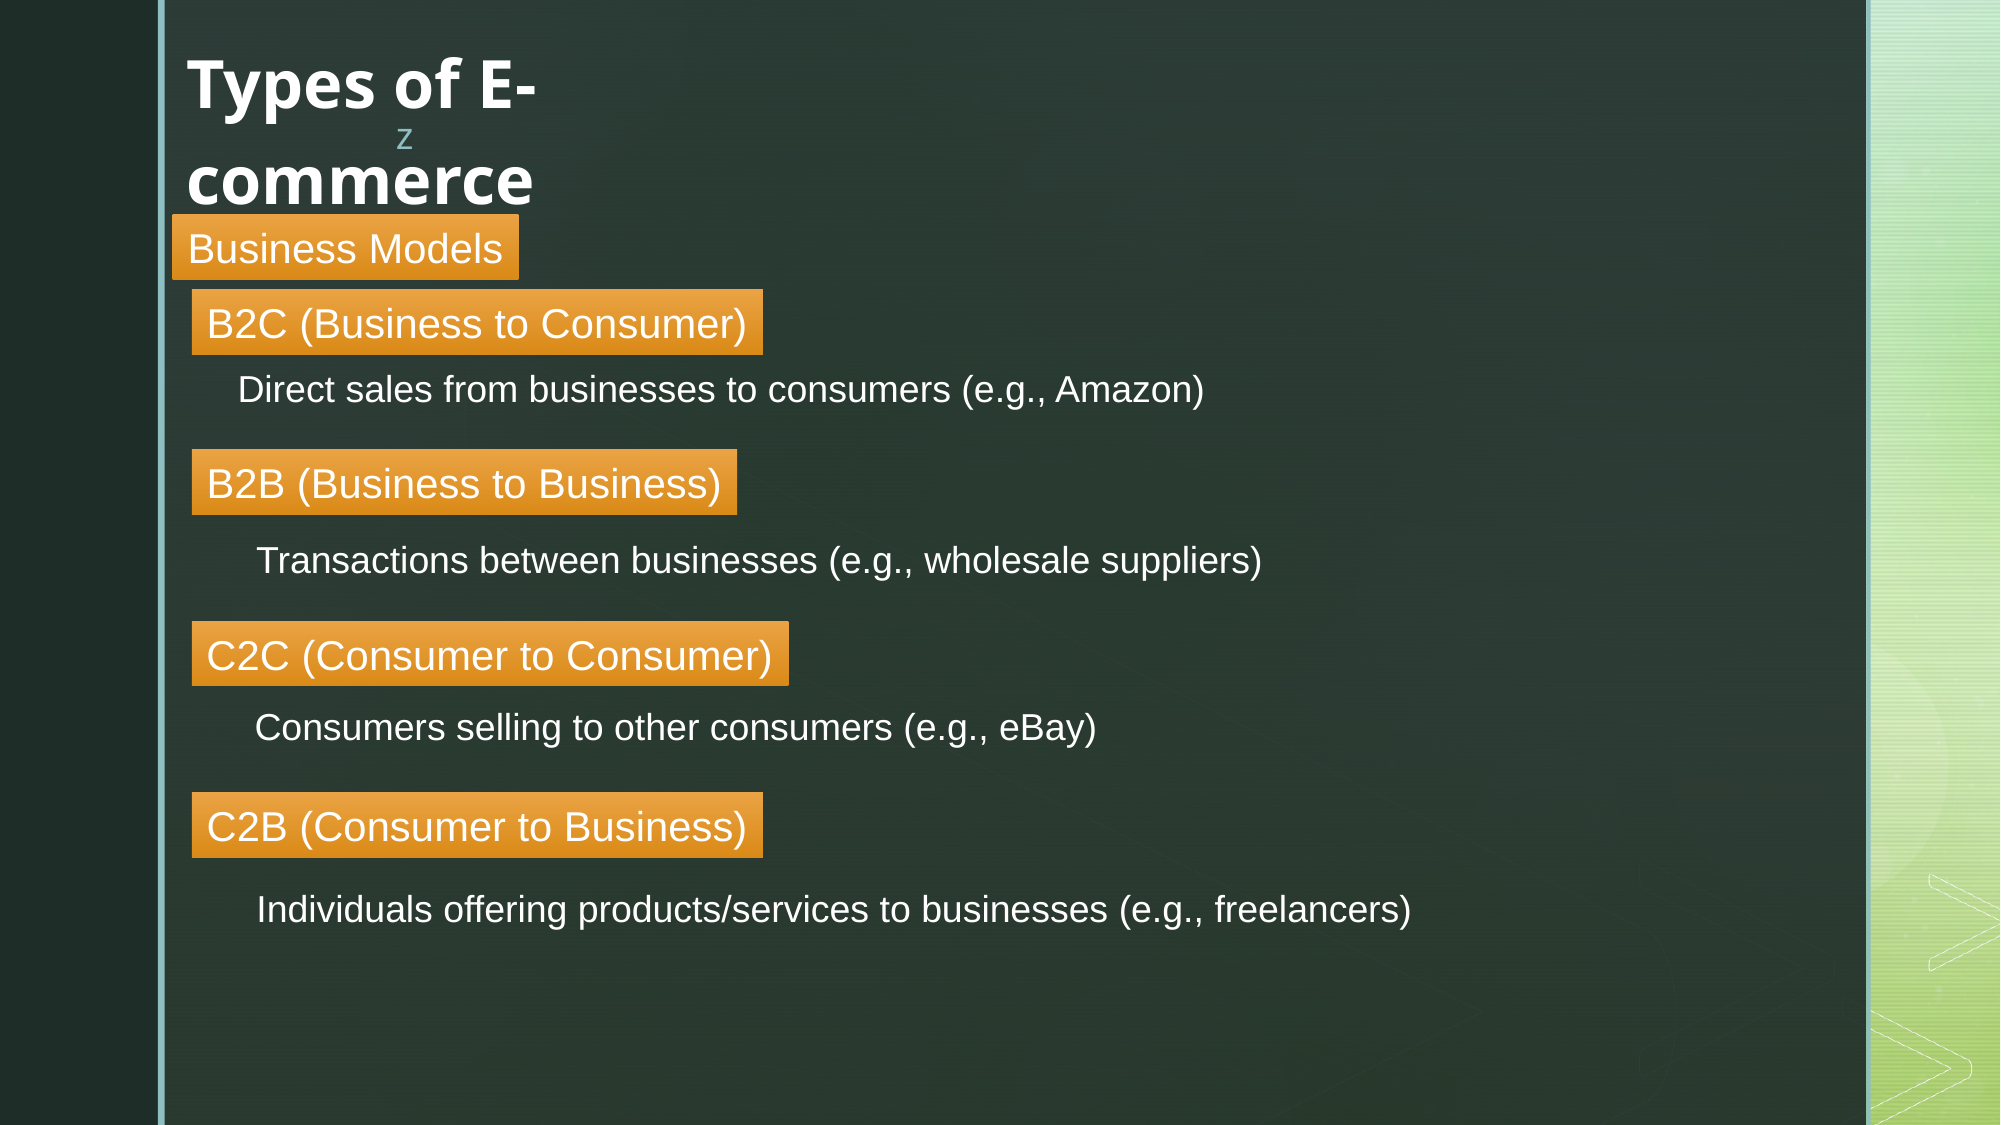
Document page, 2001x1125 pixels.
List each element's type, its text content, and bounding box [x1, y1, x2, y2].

picture [1871, 0, 2001, 1125]
text_box C2B (Consumer to Business) [191, 792, 763, 858]
text_box Consumers selling to other consumers (e.g., eBay) [239, 695, 1113, 756]
text_box C2C (Consumer to Consumer) [191, 621, 789, 686]
text_box B2C (Business to Consumer) [191, 289, 763, 355]
text_box Direct sales from businesses to consumers (e.g., Amazon) [222, 358, 1221, 418]
text_box B2B (Business to Business) [191, 449, 738, 515]
text_box Types of E-commerce [171, 81, 795, 162]
text_box Transactions between businesses (e.g., wholesale suppliers) [241, 528, 1278, 589]
text_box Individuals offering products/services to businesses (e.g., freelancers) [241, 877, 1428, 937]
text_box Business Models [172, 214, 519, 280]
